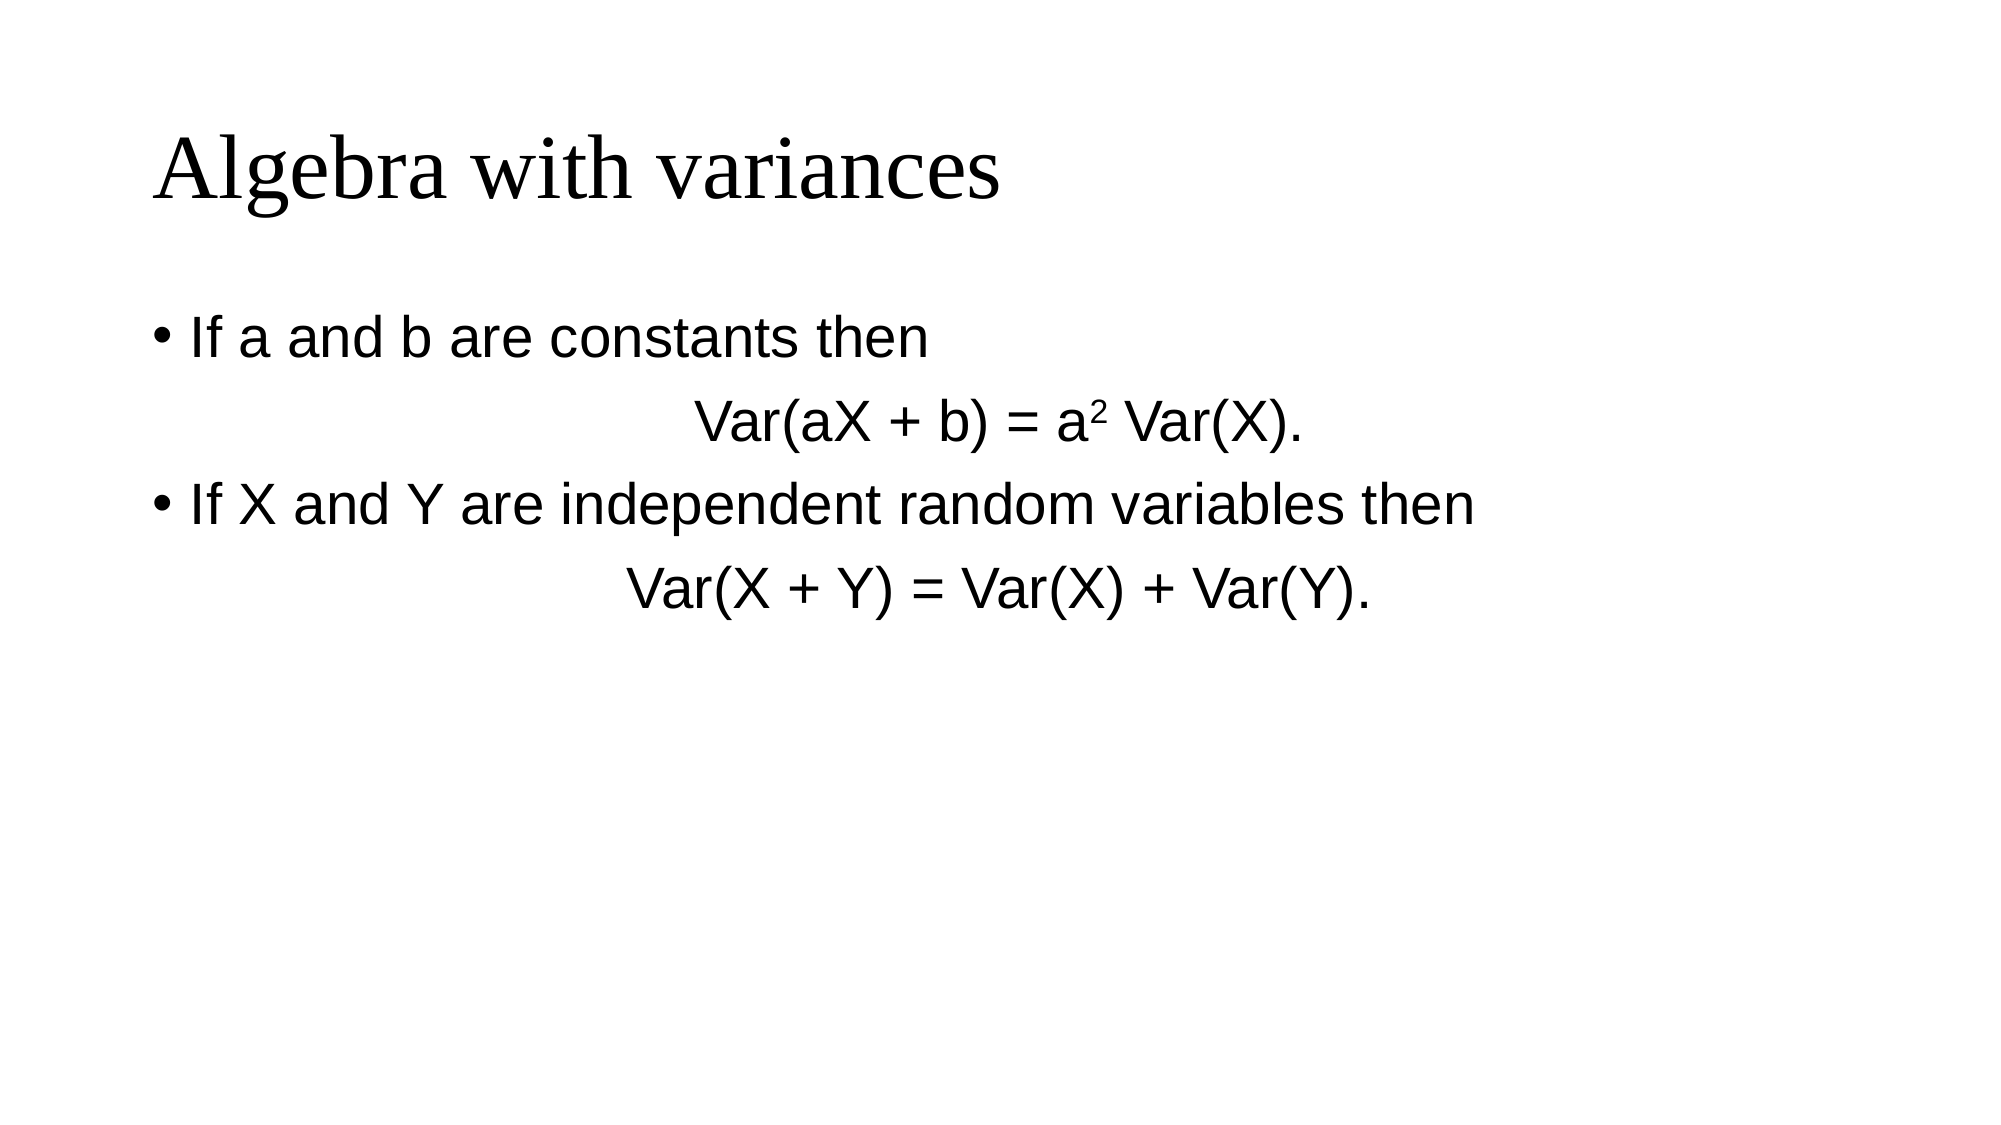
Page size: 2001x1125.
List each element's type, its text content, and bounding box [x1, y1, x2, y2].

list If a and b are constants then Var(aX + b) = a2 Var(X). If X and Y are independent random variables then Var(X + Y) = Var(X) + Var(Y). [137, 299, 1863, 1014]
title Algebra with variances [137, 59, 1863, 278]
